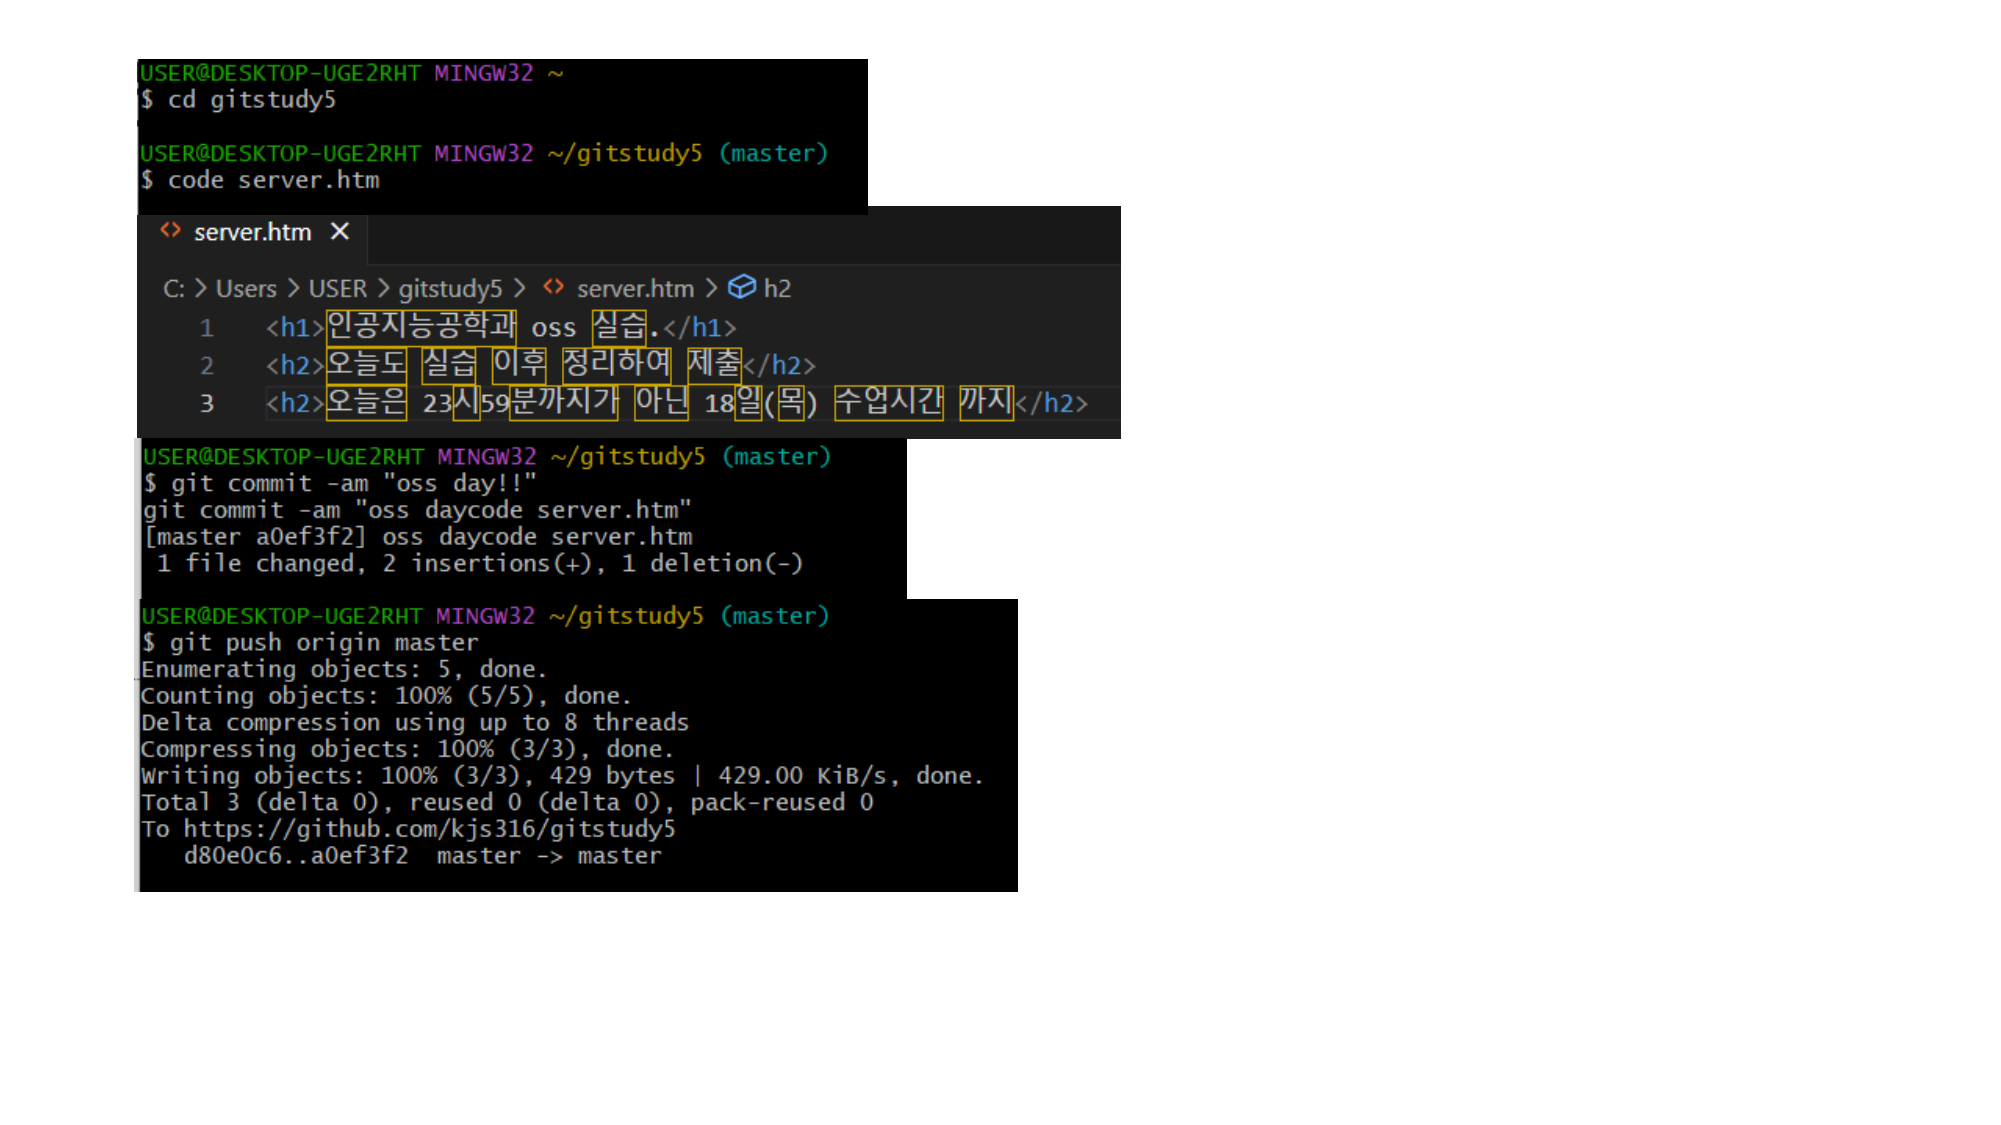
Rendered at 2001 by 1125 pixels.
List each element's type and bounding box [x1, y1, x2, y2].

picture [133, 437, 1018, 892]
picture [136, 59, 868, 216]
list [136, 206, 1121, 439]
